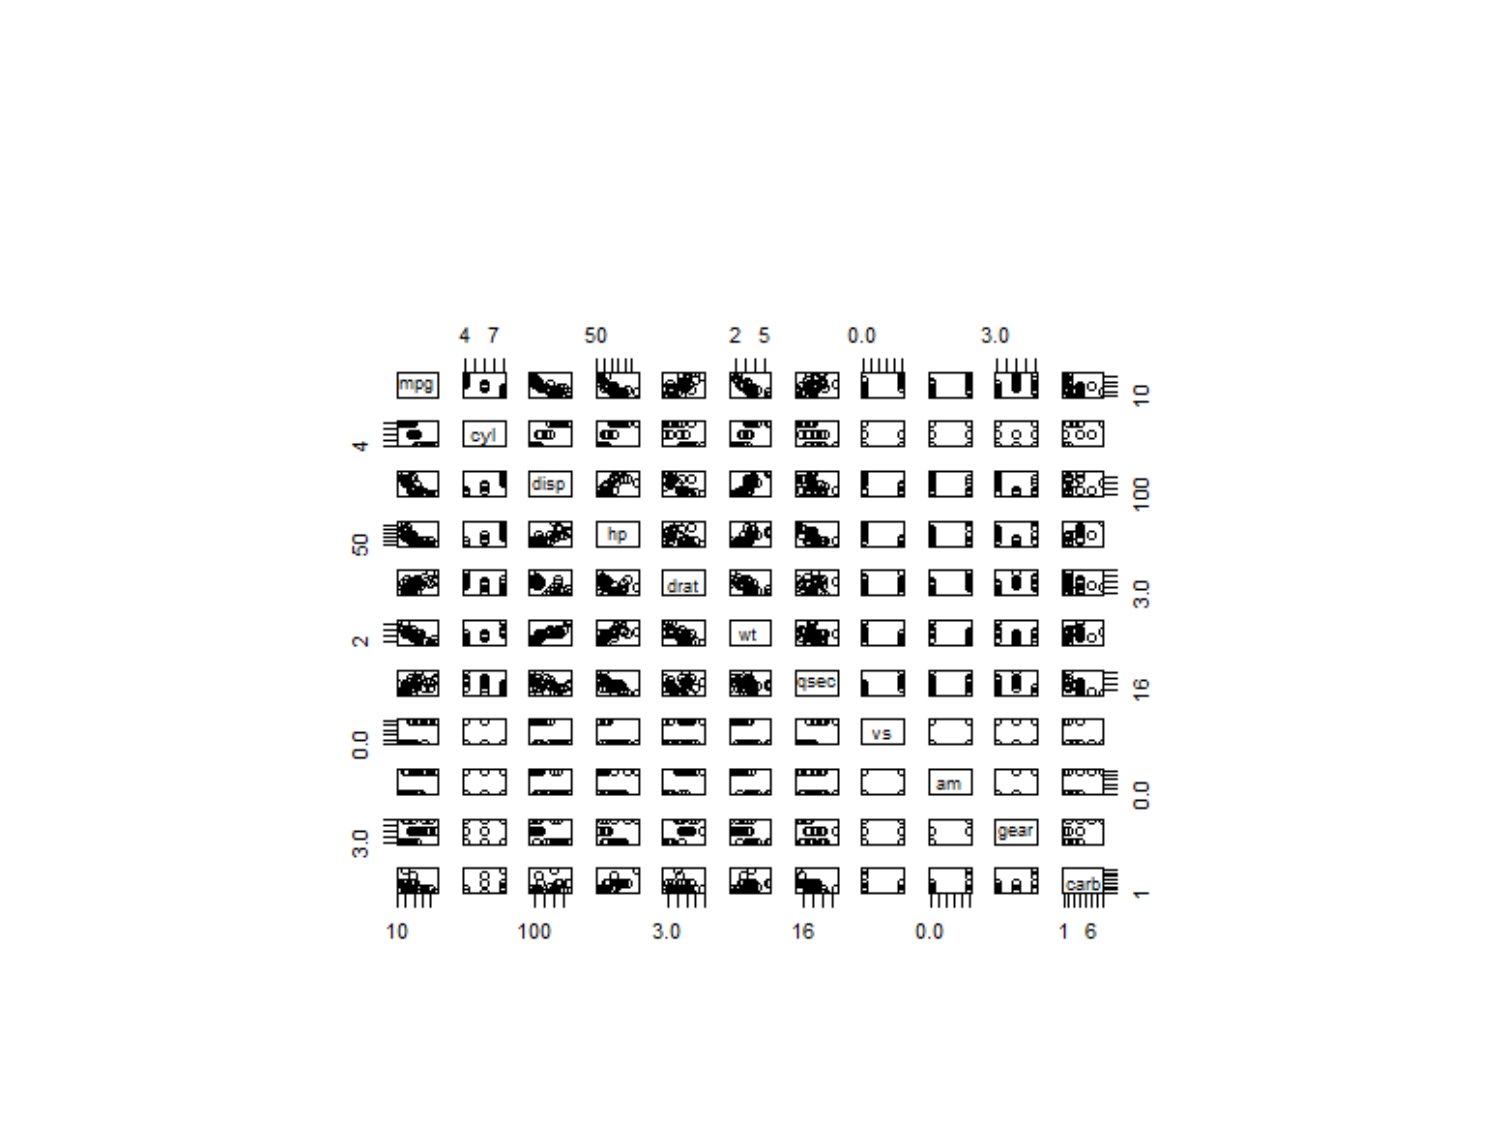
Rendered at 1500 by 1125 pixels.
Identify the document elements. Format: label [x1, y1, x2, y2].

picture [287, 262, 1215, 1005]
